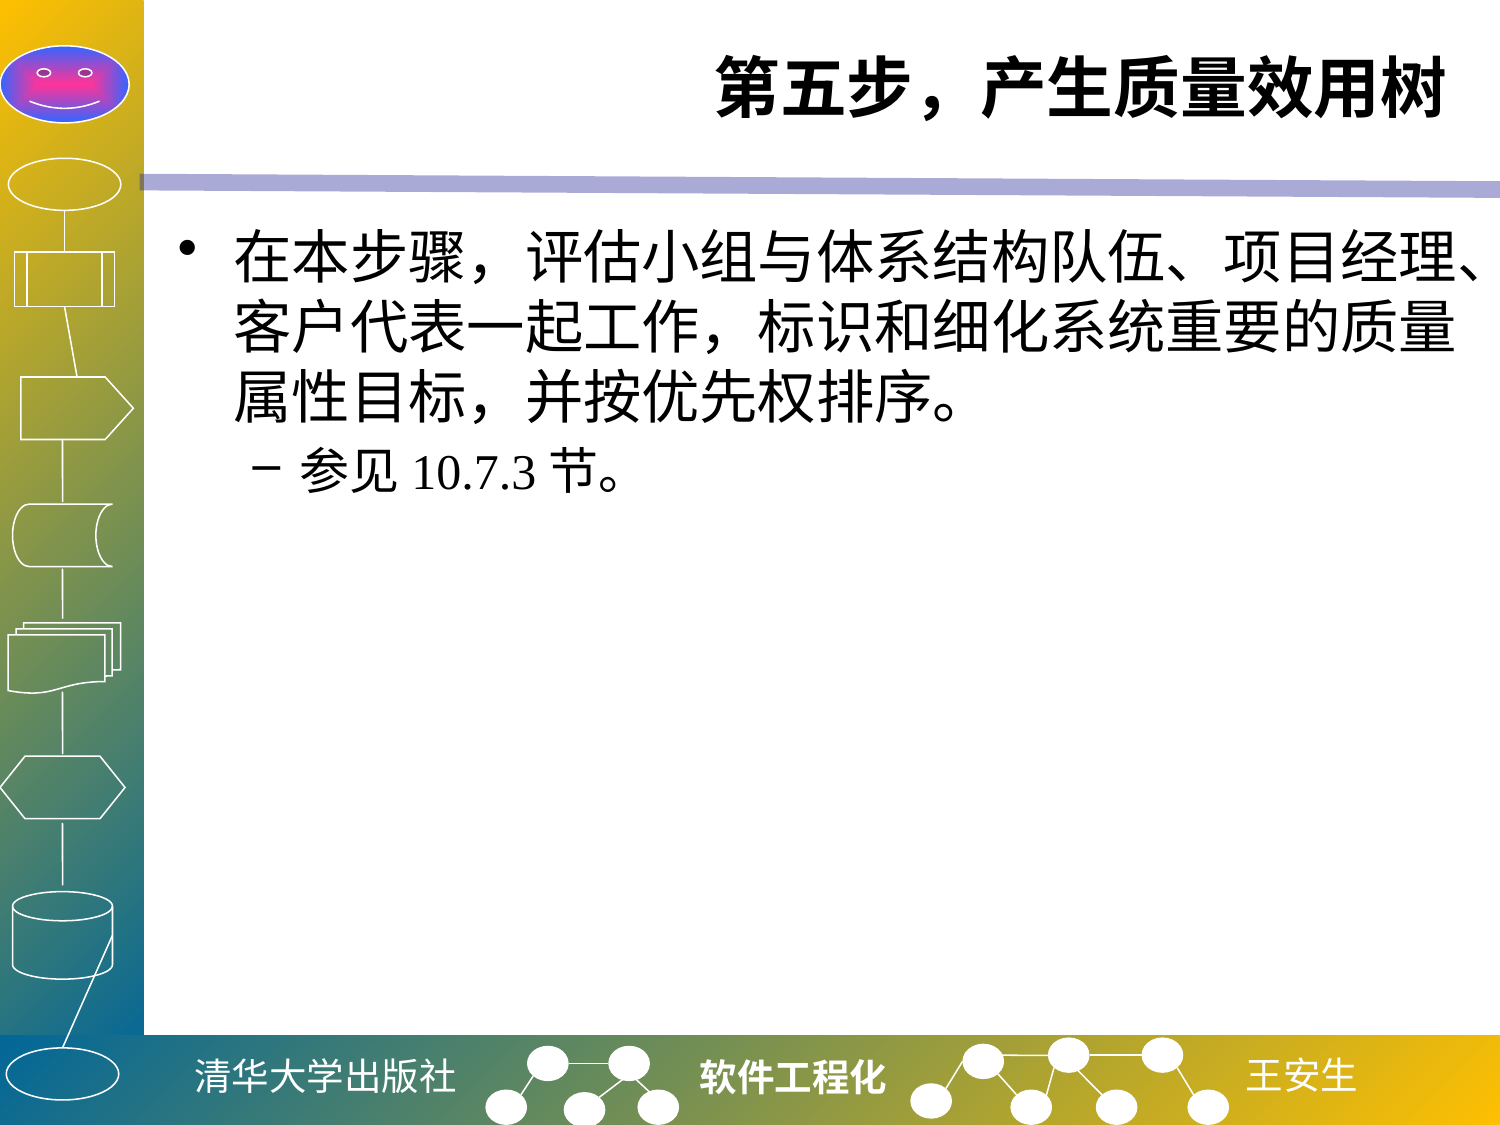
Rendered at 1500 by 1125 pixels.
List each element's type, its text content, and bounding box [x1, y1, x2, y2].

list 在本步骤，评估小组与体系结构队伍、项目经理、客户代表一起工作，标识和细化系统重要的质量属性目标，并按优先权排序。 参见10.7.3节。 [162, 212, 1476, 1017]
title 第五步，产生质量效用树 [187, 24, 1463, 147]
